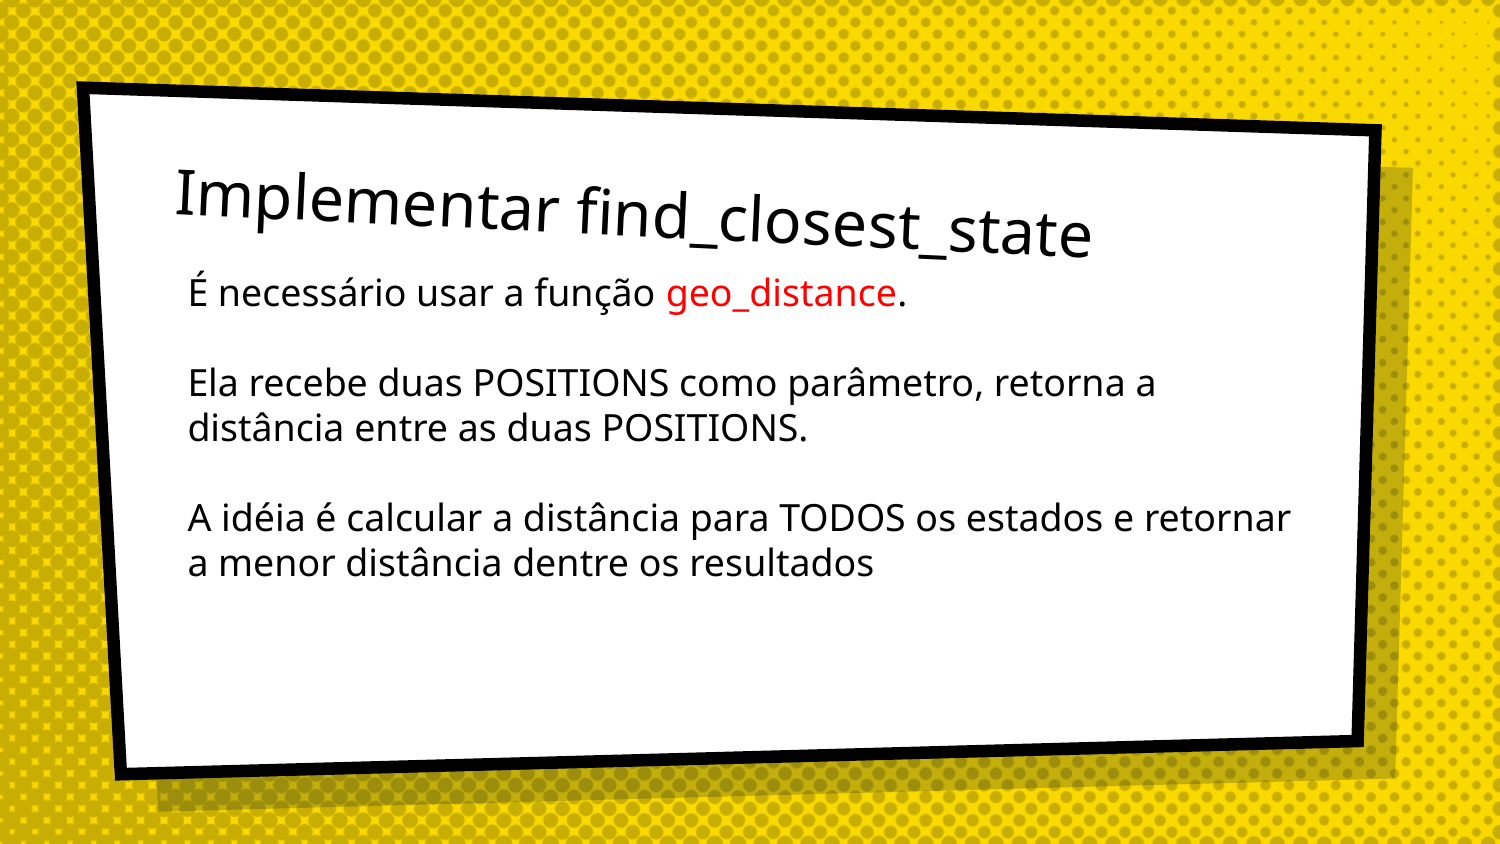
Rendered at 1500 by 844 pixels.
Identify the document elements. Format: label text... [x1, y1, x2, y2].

title Implementar find_closest_state [157, 116, 1316, 253]
list É necessário usar a função geo_distance. Ela recebe duas POSITIONS como parâmetro, retorna a distância entre as duas POSITIONS. A idéia é calcular a distância para TODOS os estados e retornar a menor distância dentre os resultados [172, 253, 1316, 796]
